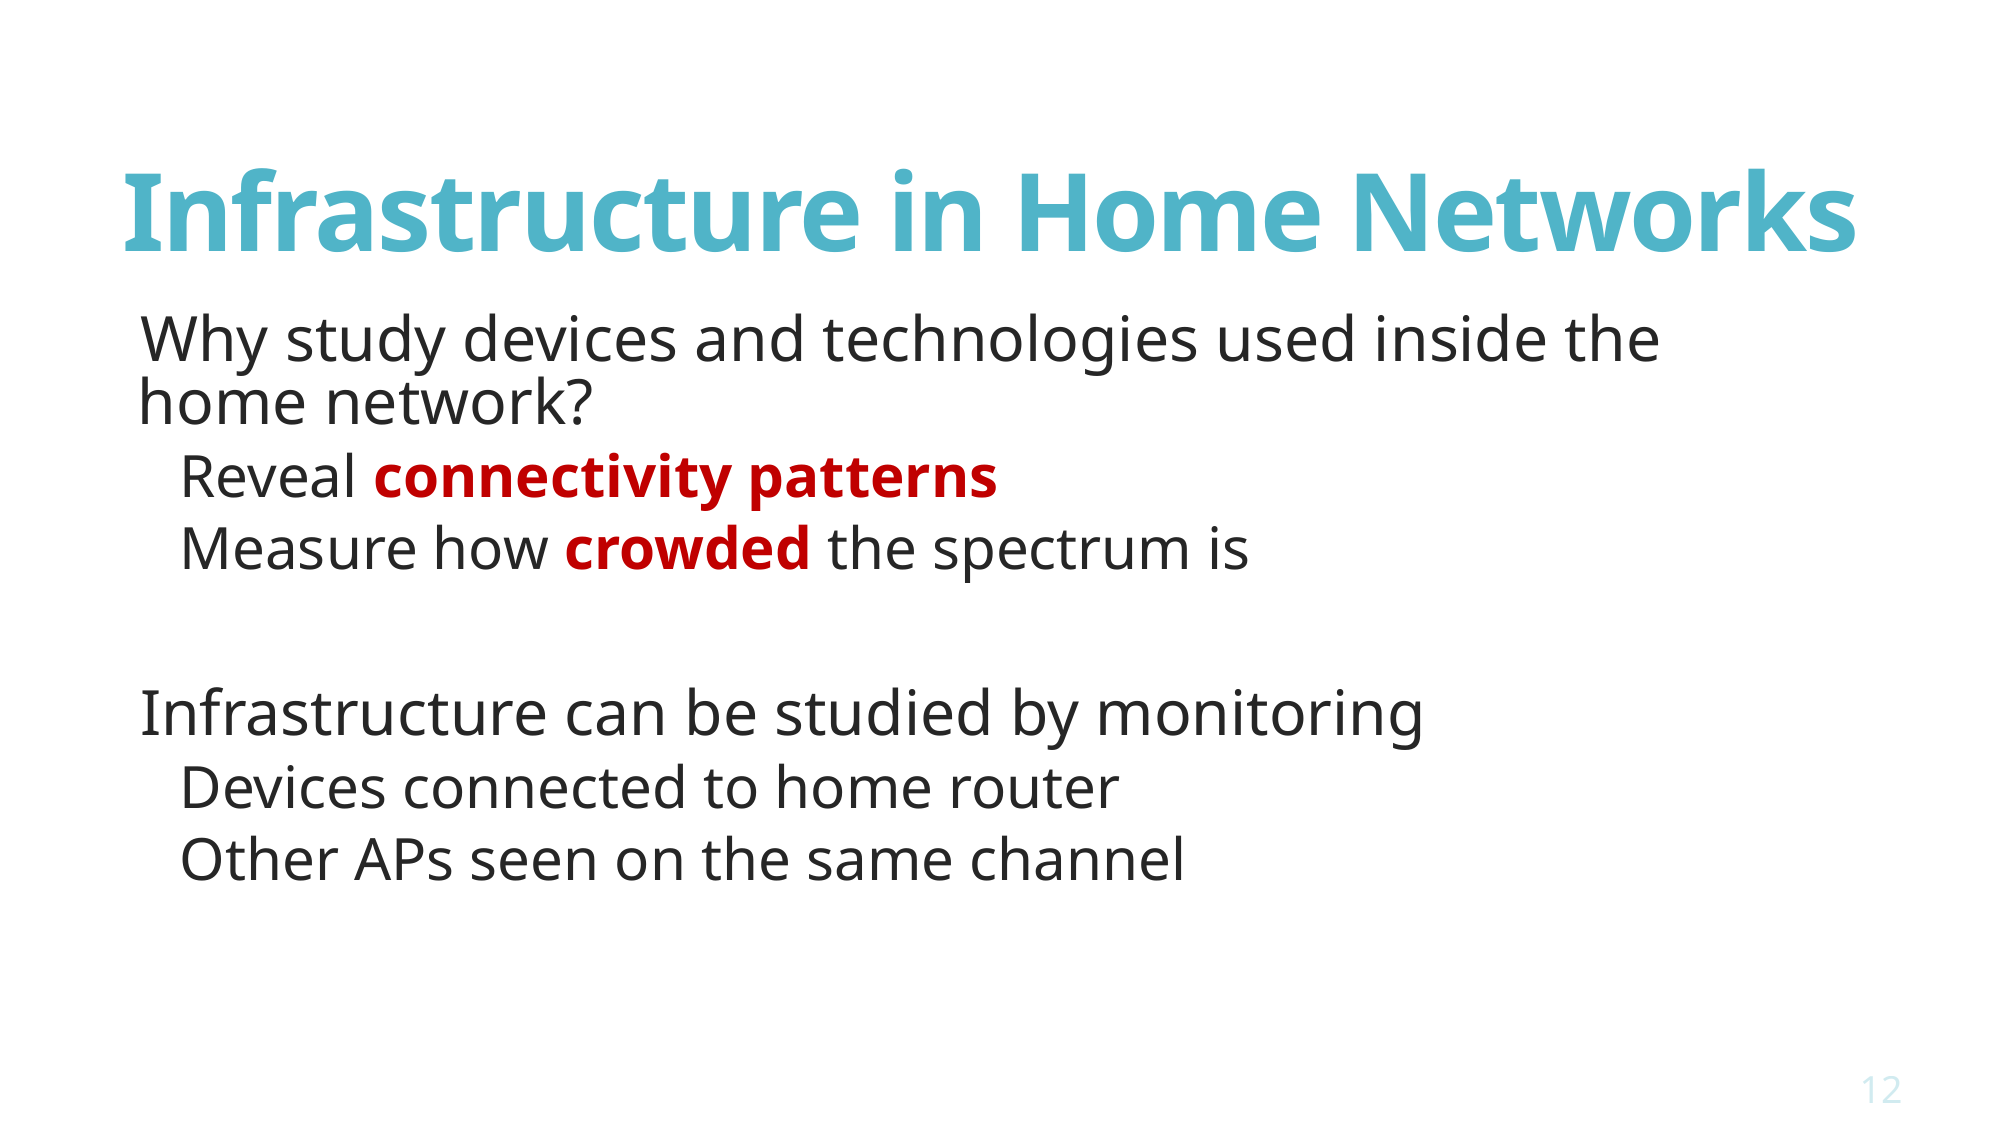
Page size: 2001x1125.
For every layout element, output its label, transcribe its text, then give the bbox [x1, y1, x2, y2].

slide_number 12 [1437, 963, 1918, 1125]
title Infrastructure in Home Networks [107, 81, 1875, 354]
list Why study devices and technologies used inside the home network? Reveal connectivity patterns Measure how crowded the spectrum is Infrastructure can be studied by monitoring Devices connected to home router Other APs seen on the same channel [107, 302, 1830, 1039]
